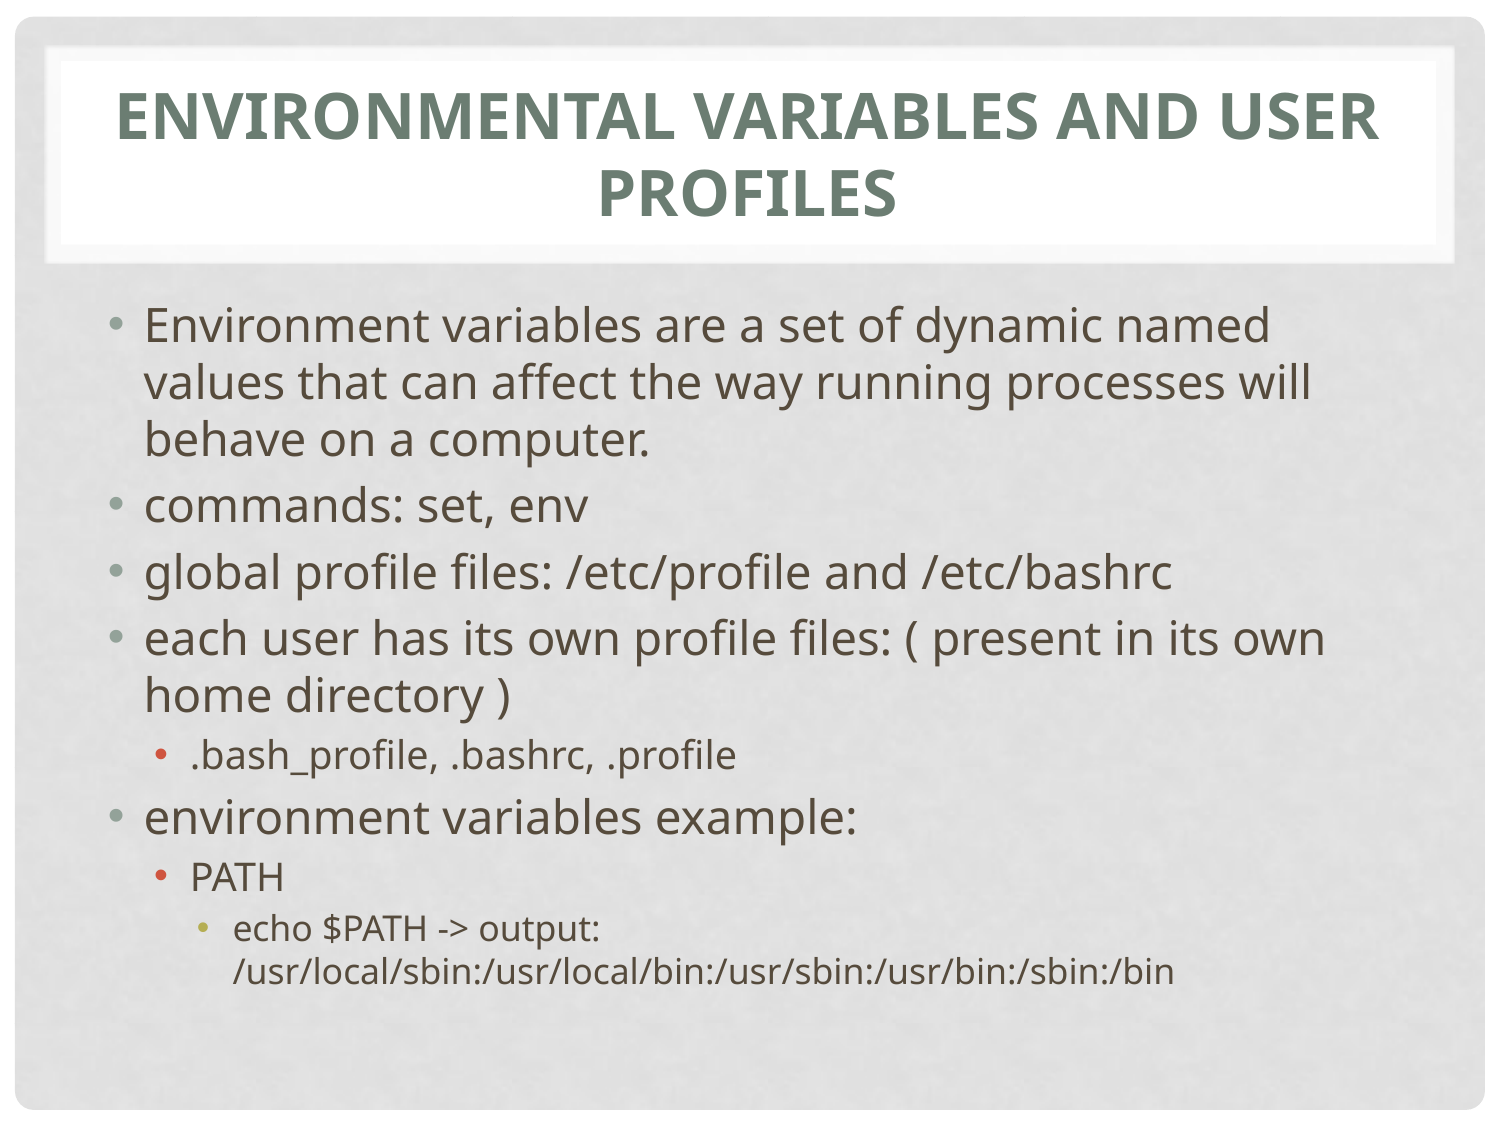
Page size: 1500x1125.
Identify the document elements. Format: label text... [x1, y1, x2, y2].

list Environment variables are a set of dynamic named values that can affect the way running processes will behave on a computer. commands: set, env global profile files: /etc/profile and /etc/bashrc each user has its own profile files: ( present in its own home directory ) .bash_profile, .bashrc, .profile environment variables example: PATH echo $PATH -> output: /usr/local/sbin:/usr/local/bin:/usr/sbin:/usr/bin:/sbin:/bin [75, 287, 1425, 1005]
title Environmental Variables and User Profiles [69, 66, 1425, 238]
